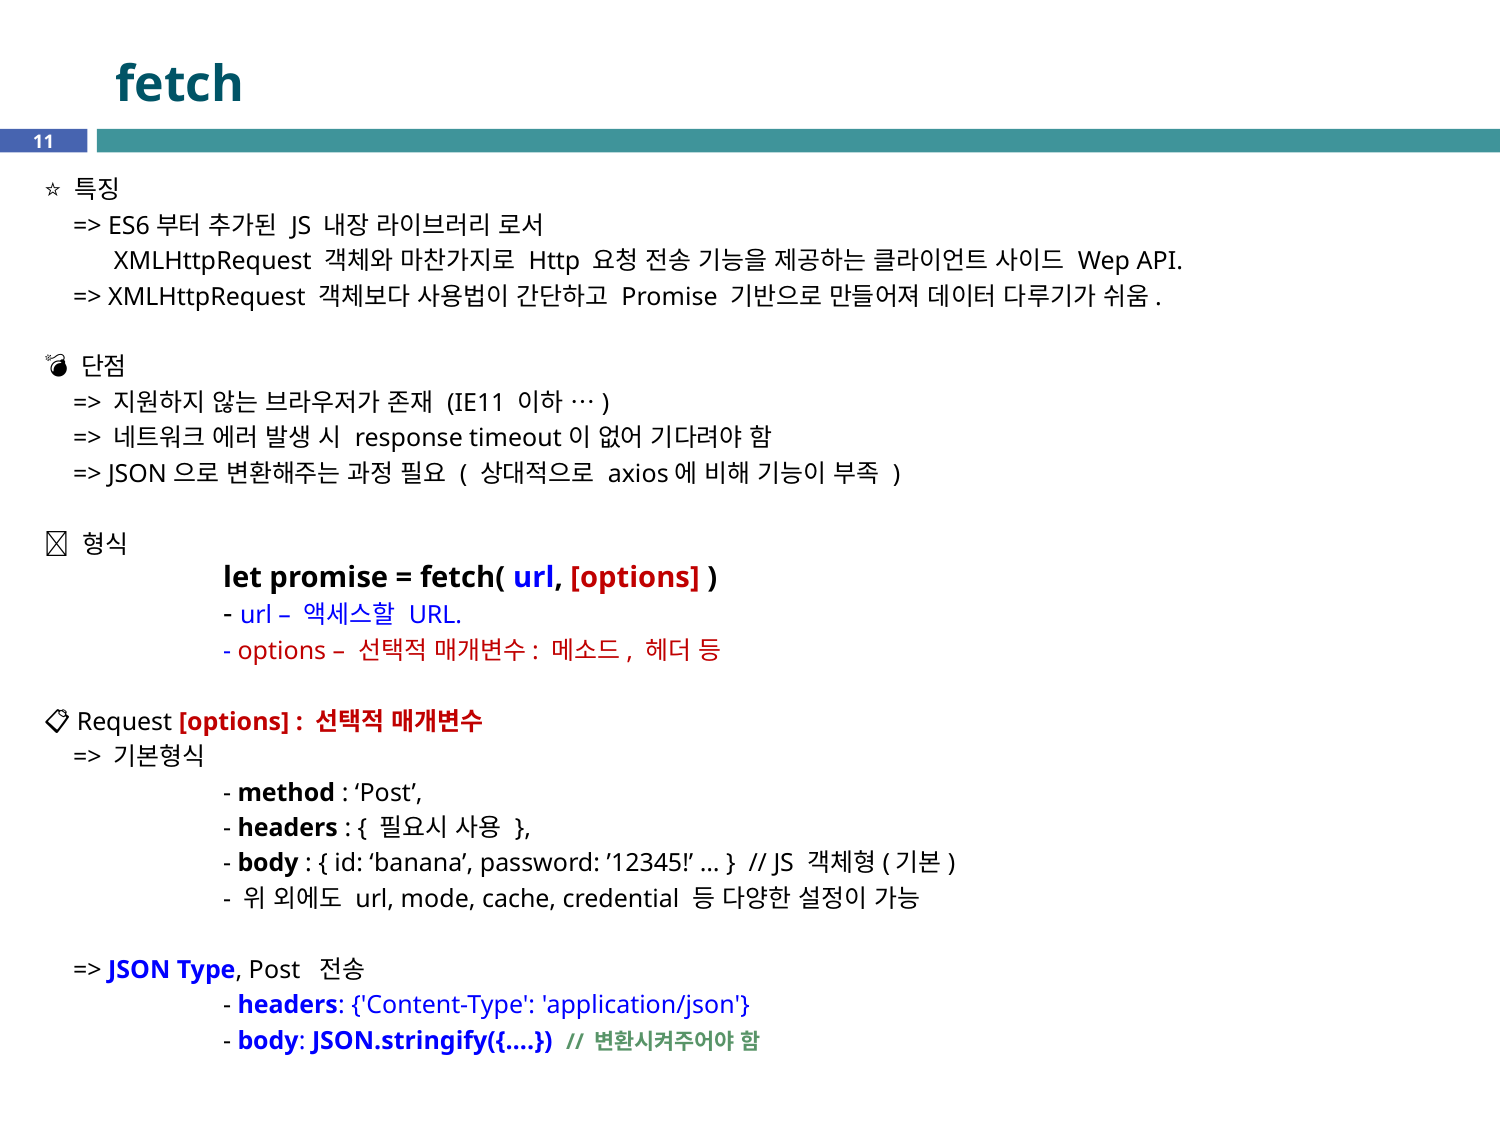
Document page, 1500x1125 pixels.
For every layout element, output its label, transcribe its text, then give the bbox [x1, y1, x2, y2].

text_box ⭐️ 특징 => ES6부터 추가된 JS 내장 라이브러리 로서 XMLHttpRequest 객체와 마찬가지로 Http 요청 전송 기능을 제공하는 클라이언트 사이드 Wep API. => XMLHttpRequest 객체보다 사용법이 간단하고 Promise 기반으로 만들어져 데이터 다루기가 쉬움. 💣 단점 => 지원하지 않는 브라우저가 존재 (IE11 이하 …) => 네트워크 에러 발생 시 response timeout이 없어 기다려야 함 => JSON으로 변환해주는 과정 필요 ( 상대적으로 axios에 비해 기능이 부족 ) 💎 형식 let promise = fetch( url, [options] ) - url – 액세스할 URL. - options – 선택적 매개변수: 메소드, 헤더 등​ 📋 Request [options] : 선택적 매개변수 => 기본형식 - method : ‘Post’, - headers : { 필요시 사용 }, - body : { id: ‘banana’, password: ’12345!’ … } // JS 객체형(기본) - 위 외에도 url, mode, cache, credential 등 다양한 설정이 가능 => JSON Type, Post 전송 - headers: {'Content-Type': 'application/json'} - body: JSON.stringify({….}) // 변환시켜주어야 함 [29, 160, 1468, 1062]
slide_number 11 [0, 131, 88, 153]
title fetch [100, 37, 1438, 126]
